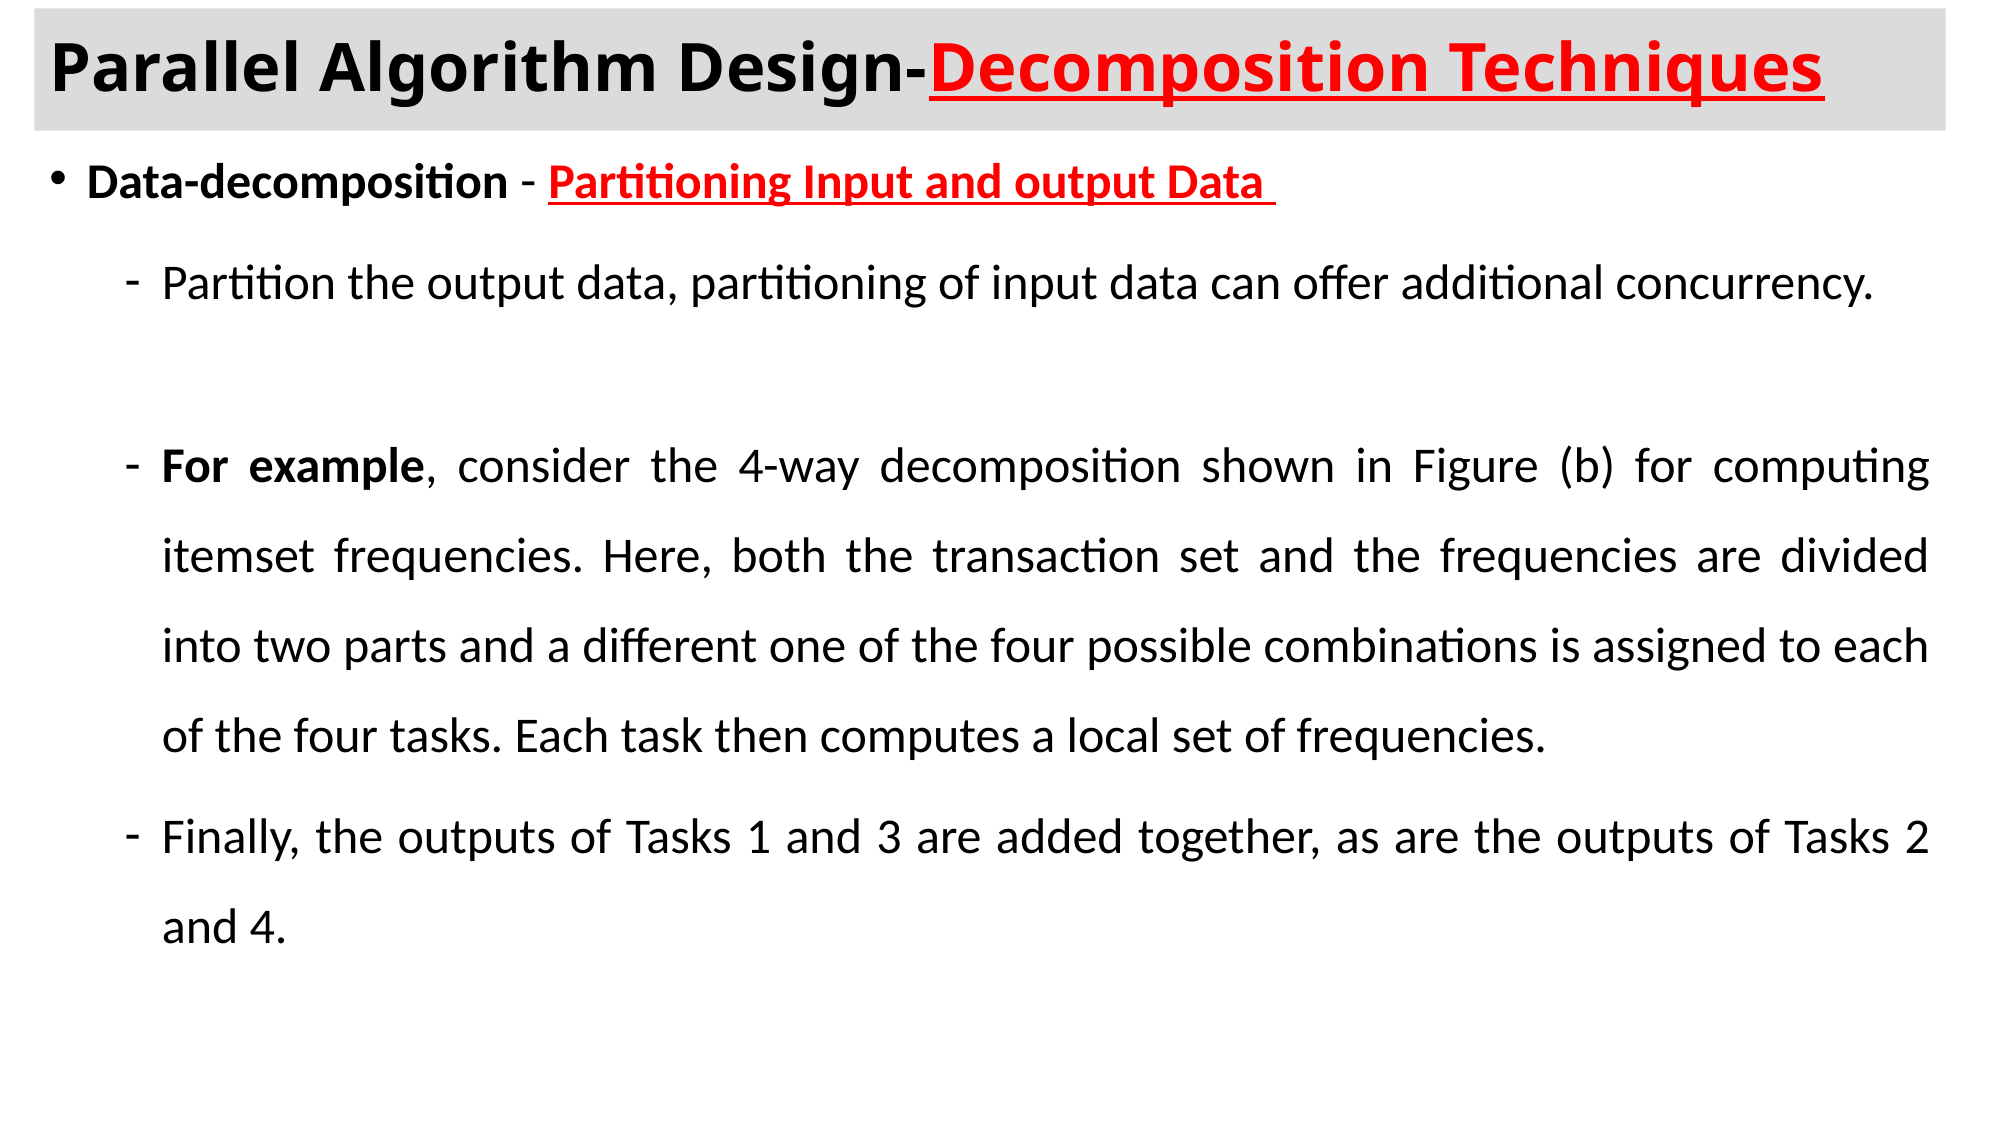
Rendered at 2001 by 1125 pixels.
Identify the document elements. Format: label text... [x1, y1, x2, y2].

title Parallel Algorithm Design-Decomposition Techniques [34, 8, 1946, 131]
list Data-decomposition - Partitioning Input and output Data Partition the output data, partitioning of input data can offer additional concurrency. For example, consider the 4-way decomposition shown in Figure (b) for computing itemset frequencies. Here, both the transaction set and the frequencies are divided into two parts and a different one of the four possible combinations is assigned to each of the four tasks. Each task then computes a local set of frequencies. Finally, the outputs of Tasks 1 and 3 are added together, as are the outputs of Tasks 2 and 4. [34, 138, 1946, 1109]
